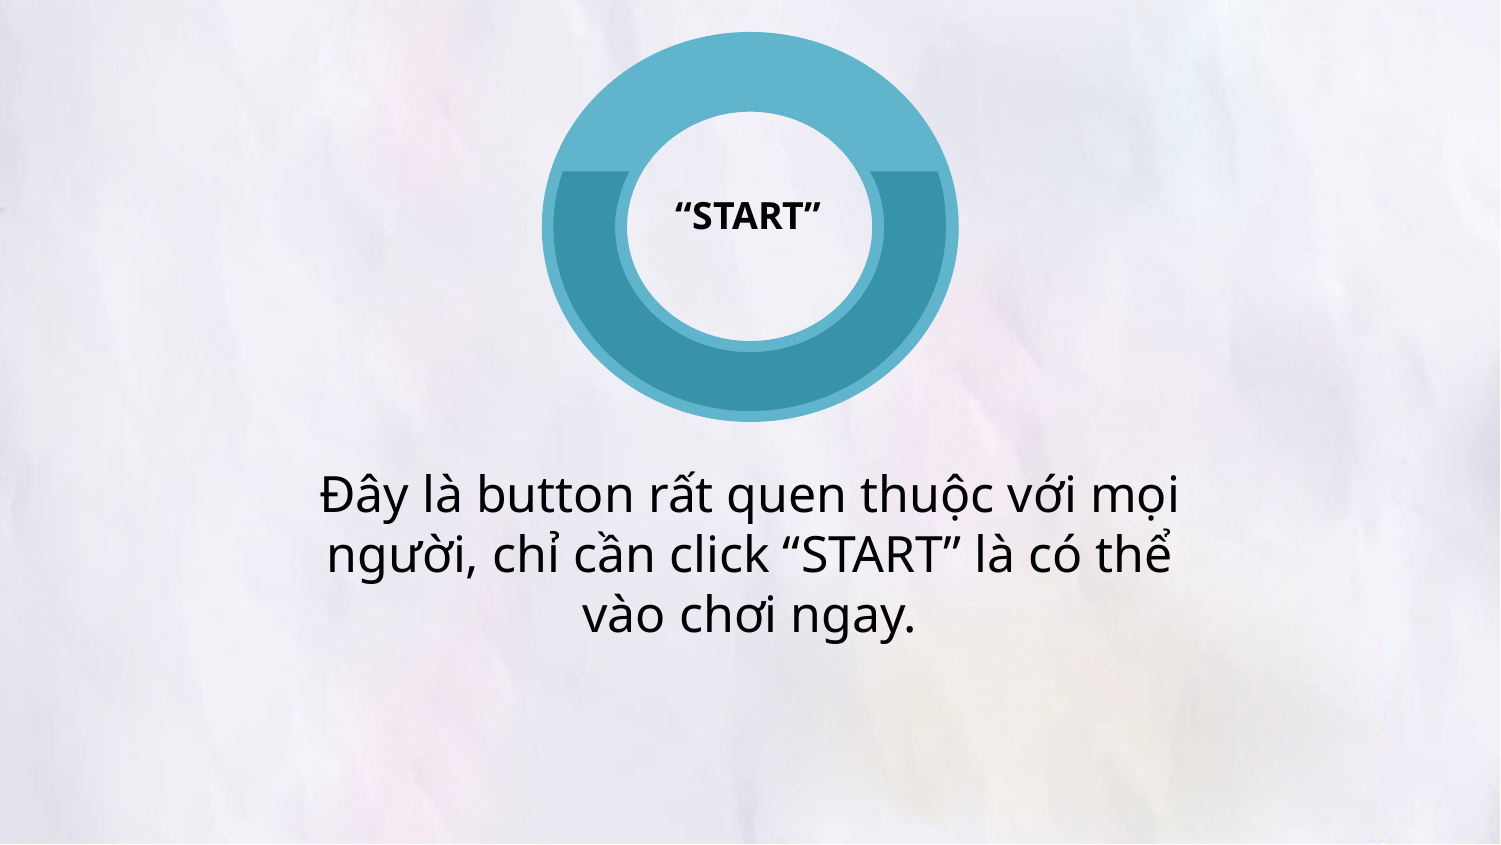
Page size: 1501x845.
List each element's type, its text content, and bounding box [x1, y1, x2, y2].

text_box Đây là button rất quen thuộc với mọi người, chỉ cần click “START” là có thể vào chơi ngay. [273, 455, 1228, 651]
picture [0, 0, 1500, 844]
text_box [541, 31, 959, 422]
